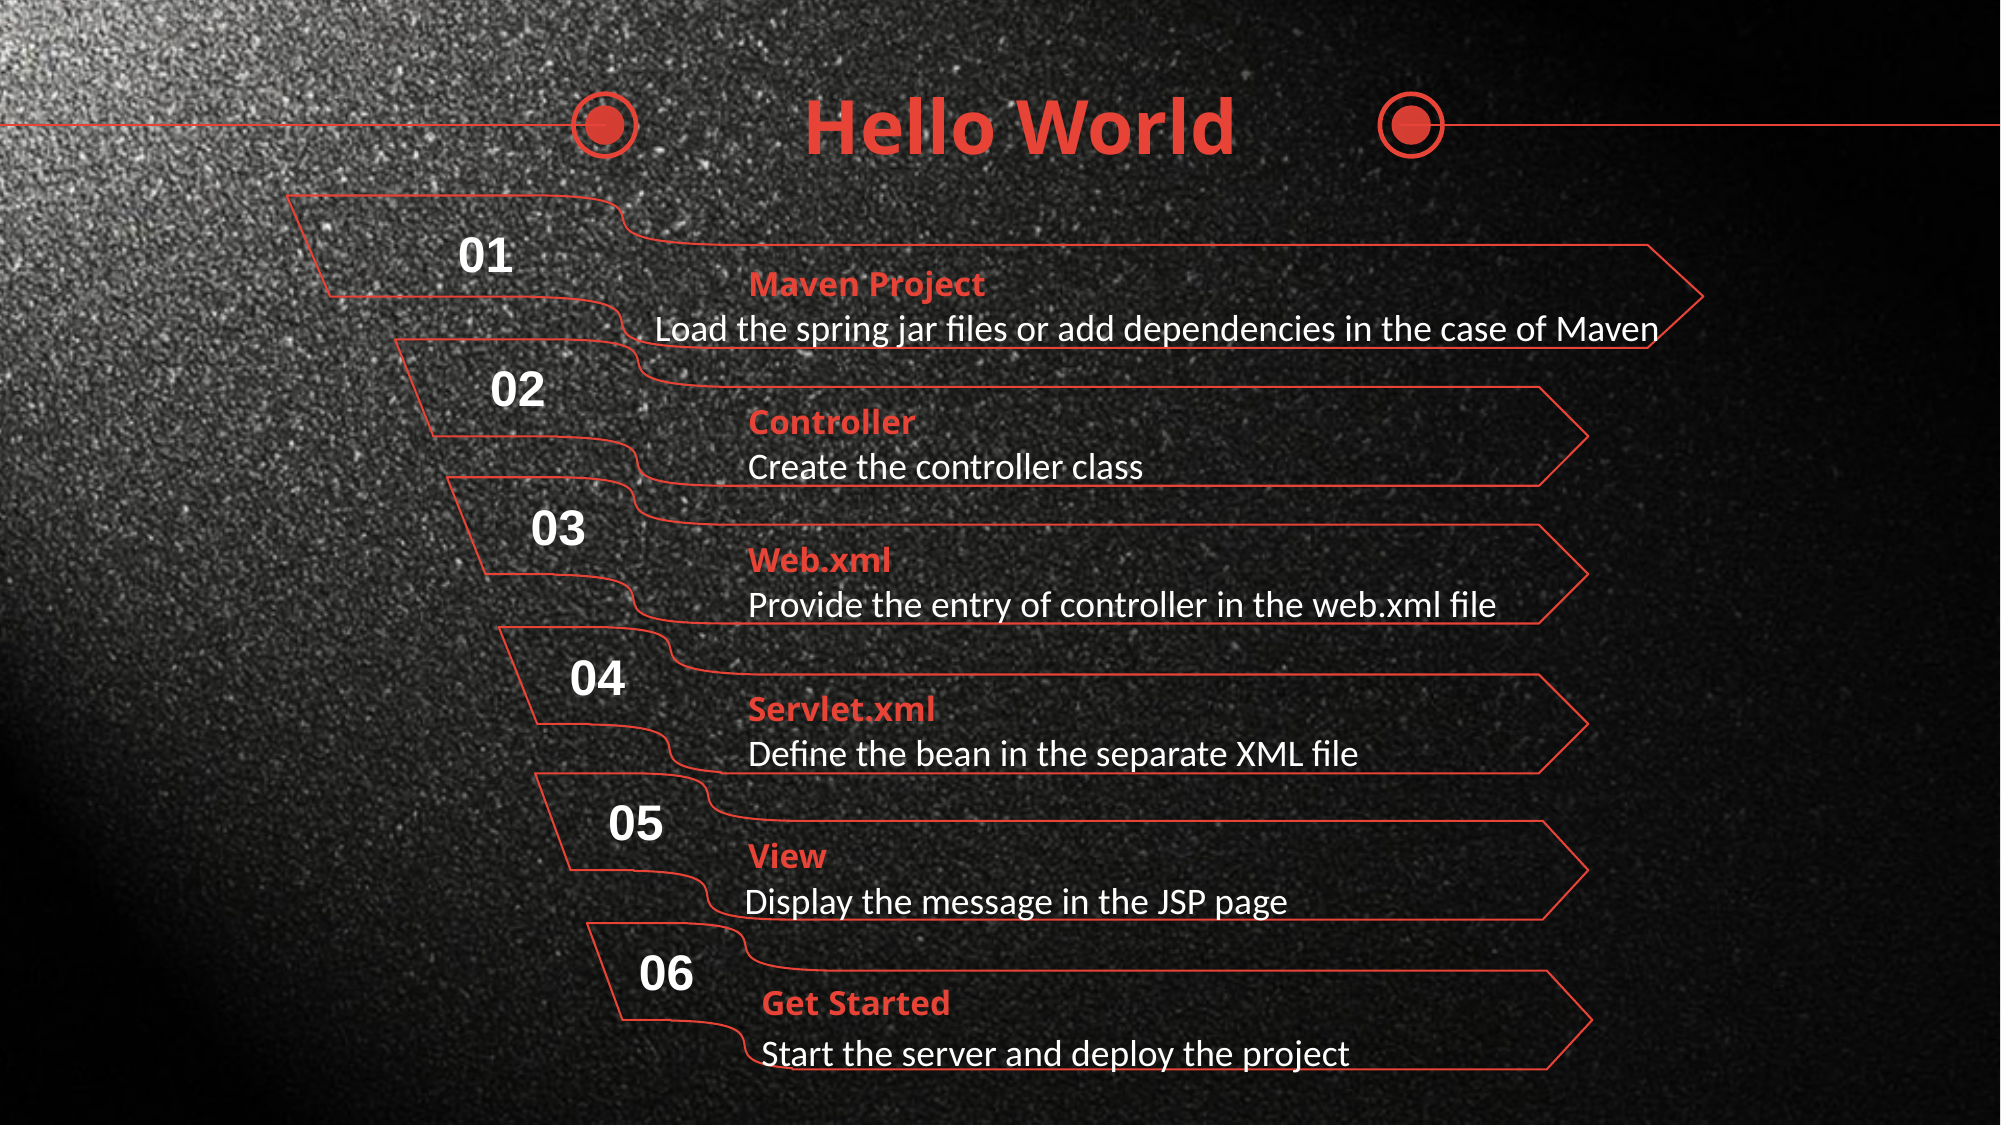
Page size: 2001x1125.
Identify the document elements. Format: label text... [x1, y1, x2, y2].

text_box [284, 193, 1706, 343]
text_box View [733, 835, 1045, 877]
picture [0, 0, 2001, 1125]
text_box 01 [436, 215, 535, 291]
text_box [496, 624, 1591, 776]
text_box 06 [621, 932, 712, 1008]
text_box [444, 475, 1591, 626]
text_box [0, 93, 637, 157]
text_box Create the controller class [733, 441, 1400, 489]
text_box 05 [590, 782, 682, 858]
text_box 04 [548, 637, 647, 713]
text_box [1379, 93, 2000, 157]
text_box 03 [509, 487, 608, 563]
text_box Hello World [787, 72, 1254, 178]
text_box [393, 337, 1591, 488]
text_box Maven Project [733, 263, 1071, 305]
text_box Define the bean in the separate XML file [733, 729, 1400, 776]
text_box [584, 920, 1594, 1072]
text_box Get Started [746, 982, 1058, 1024]
text_box Load the spring jar files or add dependencies in the case of Maven [639, 304, 1680, 350]
text_box Controller [733, 400, 1071, 443]
text_box Start the server and deploy the project [746, 1028, 1389, 1073]
text_box Servlet.xml [733, 688, 1071, 731]
text_box [533, 771, 1590, 922]
text_box 02 [468, 348, 568, 424]
text_box Display the message in the JSP page [729, 877, 1464, 935]
text_box Provide the entry of controller in the web.xml file [733, 579, 1529, 637]
text_box Web.xml [733, 538, 1071, 581]
